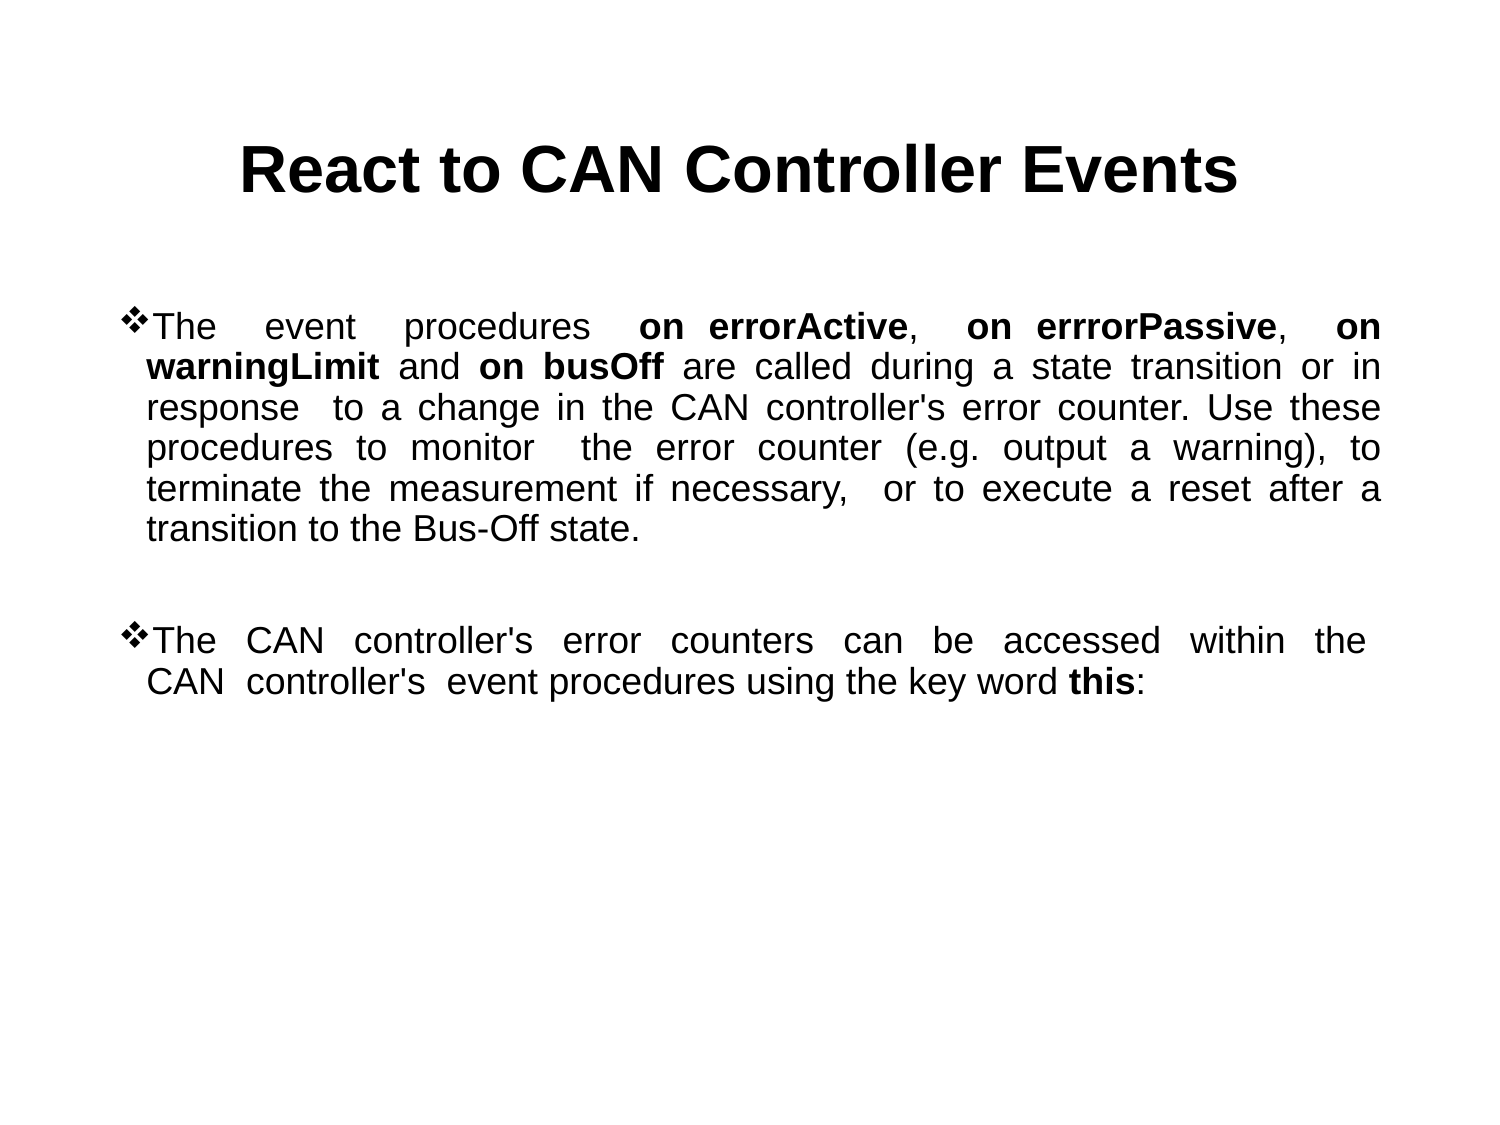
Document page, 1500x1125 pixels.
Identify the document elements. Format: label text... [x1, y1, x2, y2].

title React to CAN Controller Events [103, 59, 1397, 278]
list The event procedures on errorActive, on errrorPassive, on warningLimit and on busOff are called during a state transition or in response to a change in the CAN controller's error counter. Use these procedures to monitor the error counter (e.g. output a warning), to terminate the measurement if necessary, or to execute a reset after a transition to the Bus-Off state. The CAN controller's error counters can be accessed within the CAN controller's event procedures using the key word this: [103, 299, 1397, 1014]
